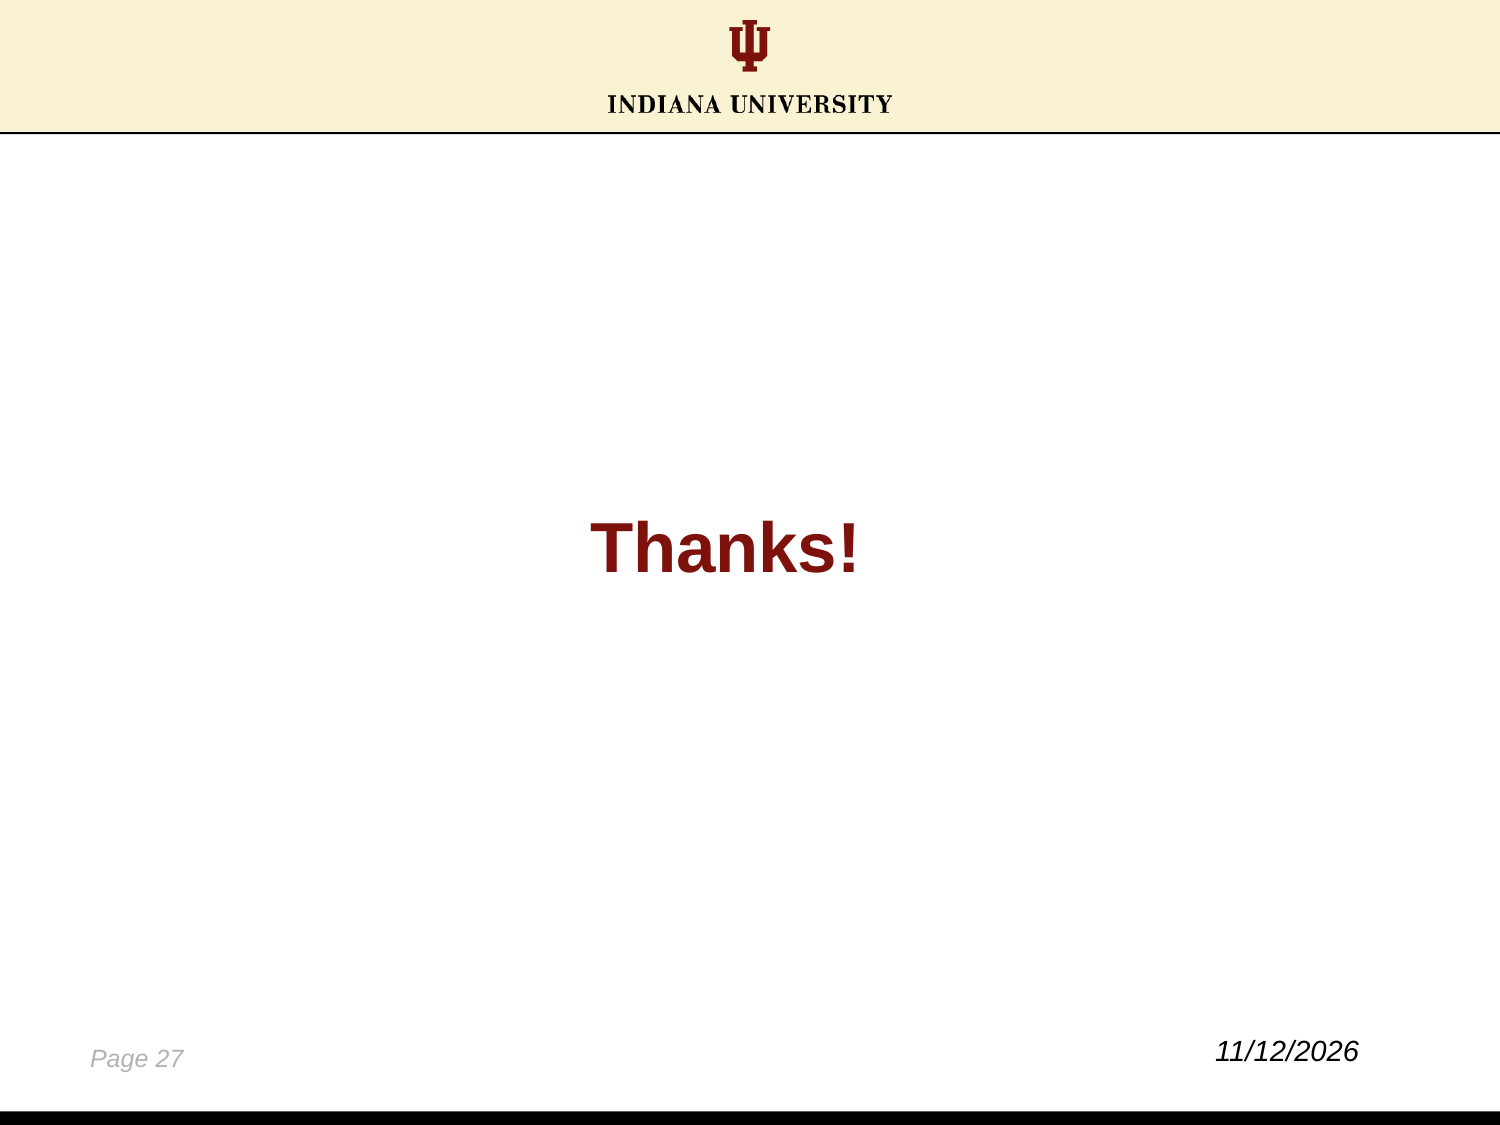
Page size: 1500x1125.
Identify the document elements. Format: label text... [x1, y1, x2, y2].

title Thanks! [575, 450, 1075, 638]
slide_number Page 27 [75, 1027, 425, 1088]
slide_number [1200, 1025, 1463, 1075]
picture [608, 20, 892, 113]
